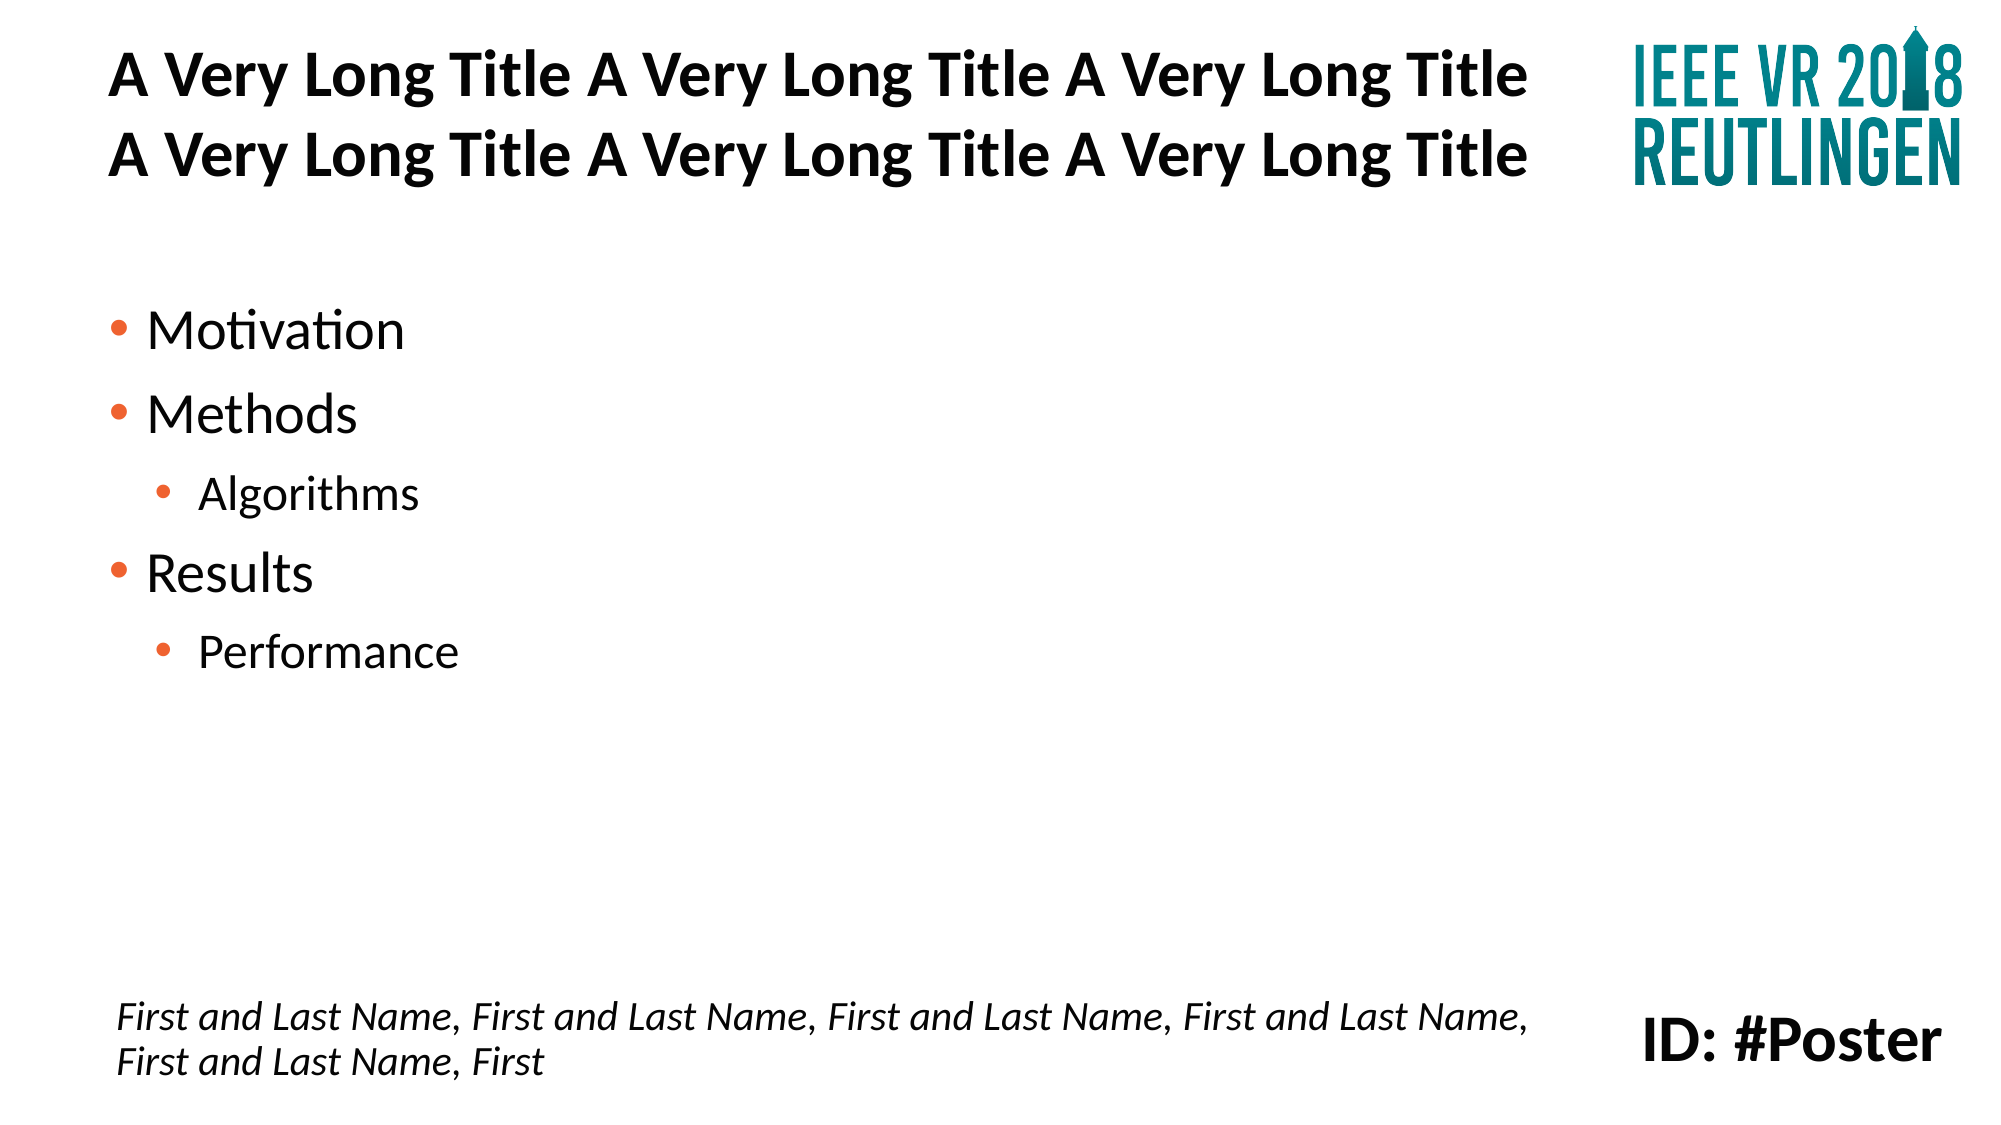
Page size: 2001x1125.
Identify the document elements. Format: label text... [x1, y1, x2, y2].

list Motivation Methods Algorithms Results Performance [100, 291, 1907, 1010]
text_box First and Last Name, First and Last Name, First and Last Name, First and Last Name, First and Last Name, First [101, 987, 1557, 1086]
picture [1630, 26, 1968, 193]
text_box ID: #Poster [1633, 987, 1952, 1083]
text_box A Very Long Title A Very Long Title A Very Long Title A Very Long Title A Very Long Title A Very Long Title [101, 22, 1557, 192]
